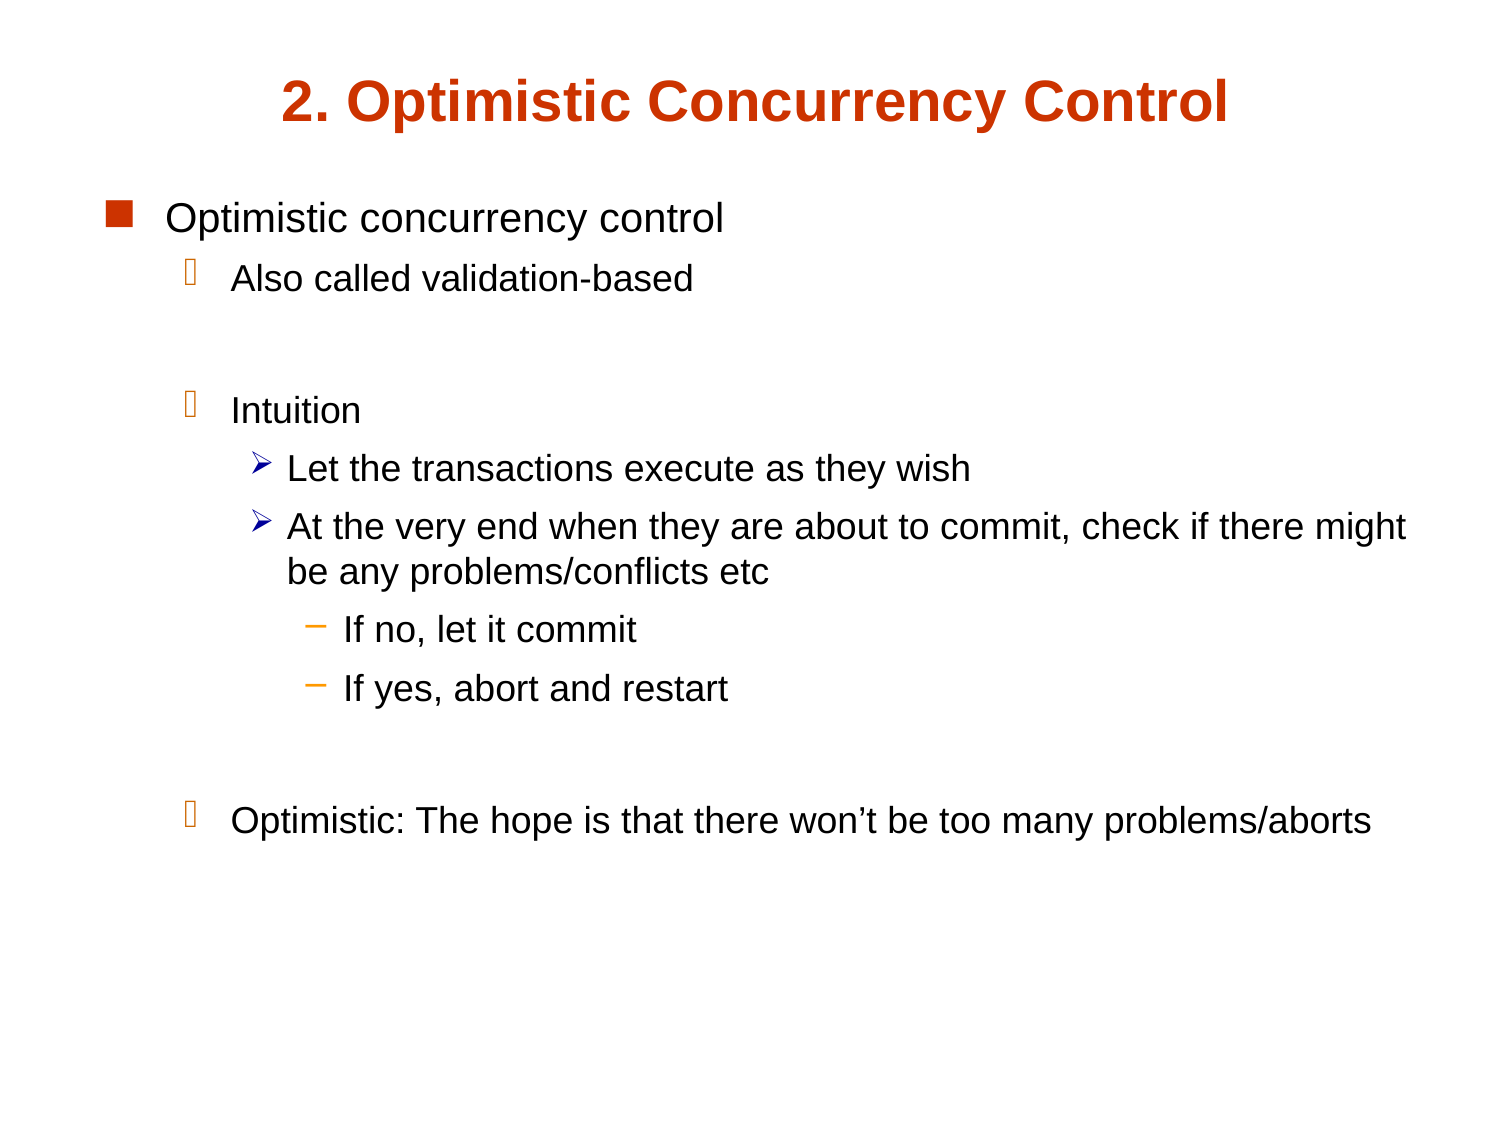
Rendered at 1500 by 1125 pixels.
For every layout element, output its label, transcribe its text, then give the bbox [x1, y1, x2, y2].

list Optimistic concurrency control Also called validation-based Intuition Let the transactions execute as they wish At the very end when they are about to commit, check if there might be any problems/conflicts etc If no, let it commit If yes, abort and restart Optimistic: The hope is that there won’t be too many problems/aborts [93, 182, 1444, 984]
title 2. Optimistic Concurrency Control [93, 0, 1420, 141]
